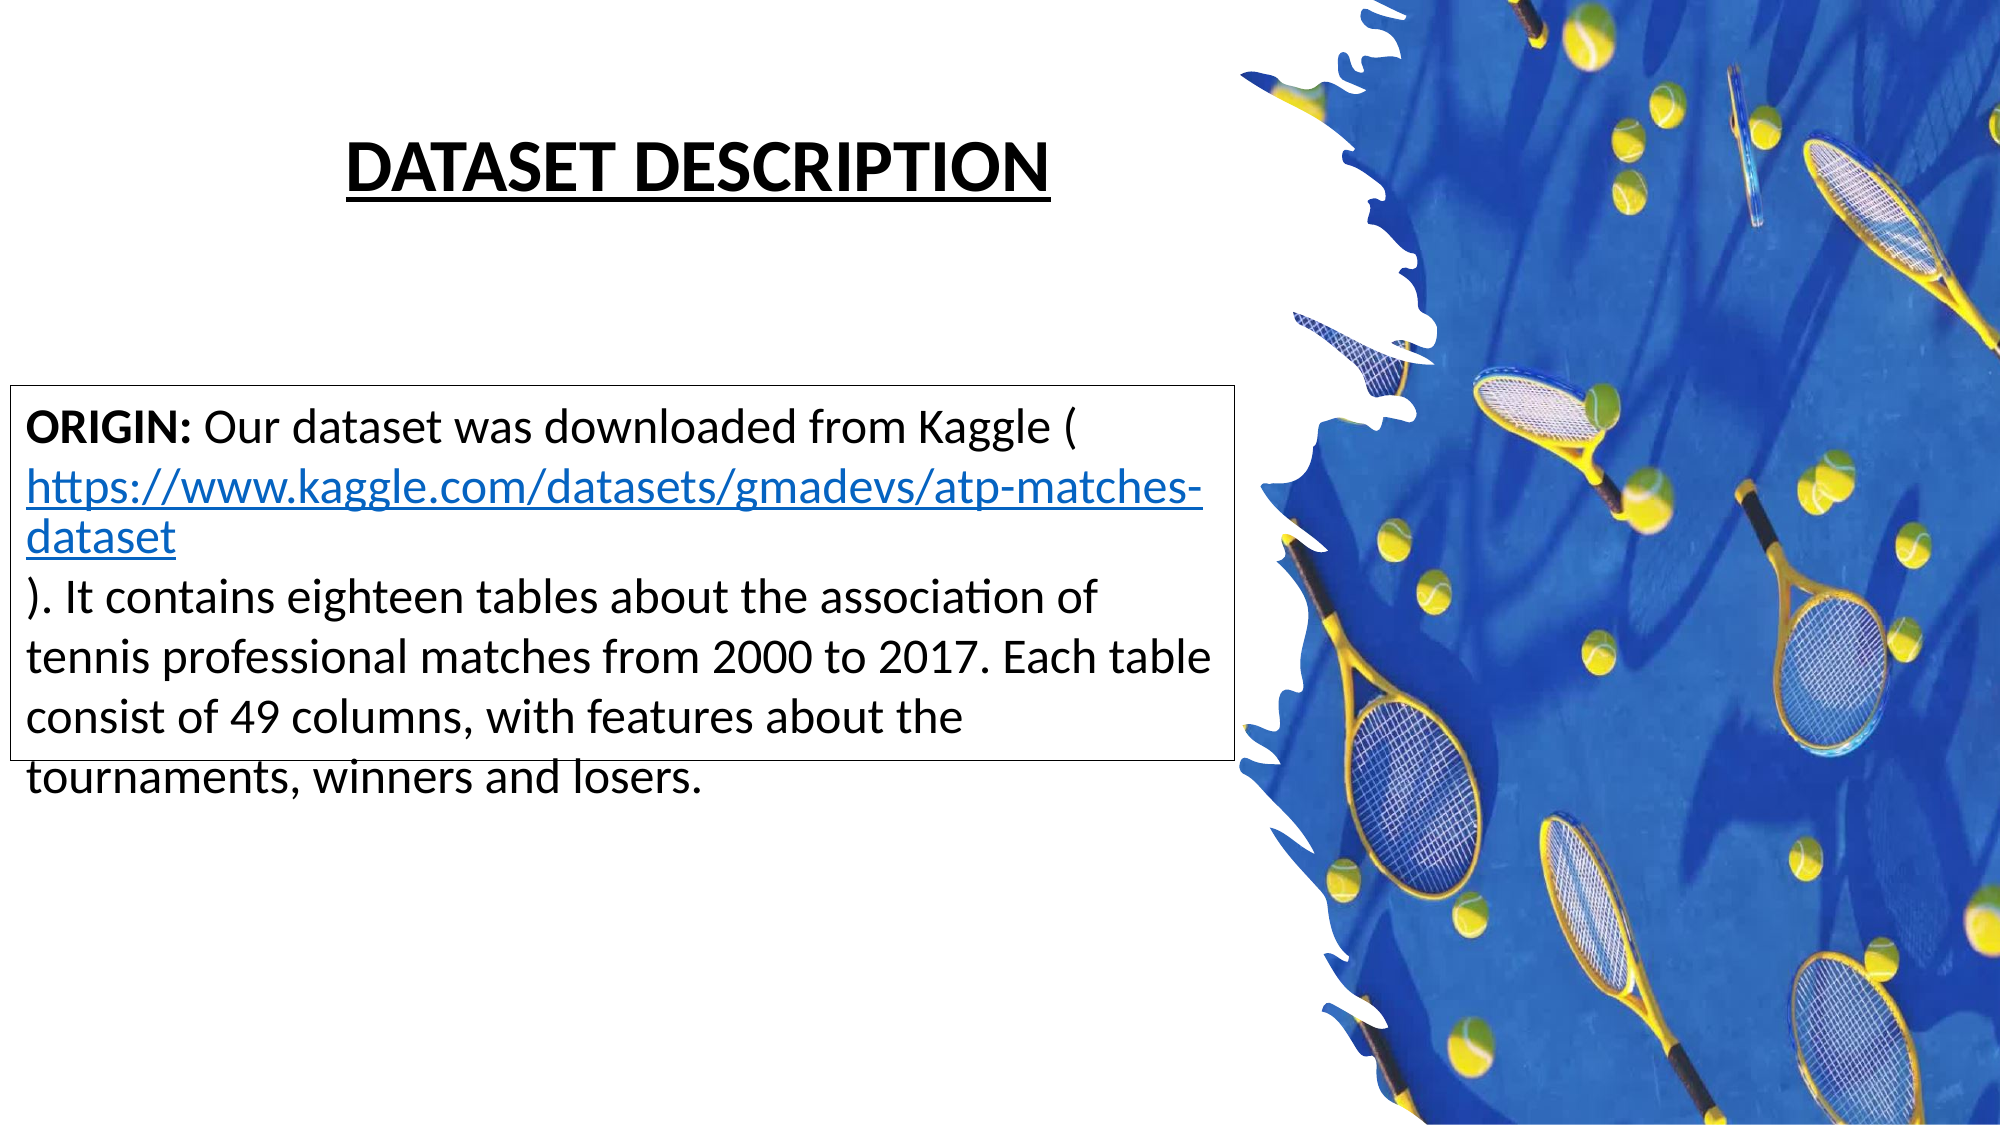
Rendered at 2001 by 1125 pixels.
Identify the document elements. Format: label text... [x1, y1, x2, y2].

text_box ORIGIN: Our dataset was downloaded from Kaggle (https://www.kaggle.com/datasets/gmadevs/atp-matches-dataset). It contains eighteen tables about the association of tennis professional matches from 2000 to 2017. Each table consist of 49 columns, with features about the tournaments, winners and losers. [10, 385, 1235, 761]
title DATASET DESCRIPTION [137, 59, 1239, 357]
picture [1239, 0, 2001, 1125]
